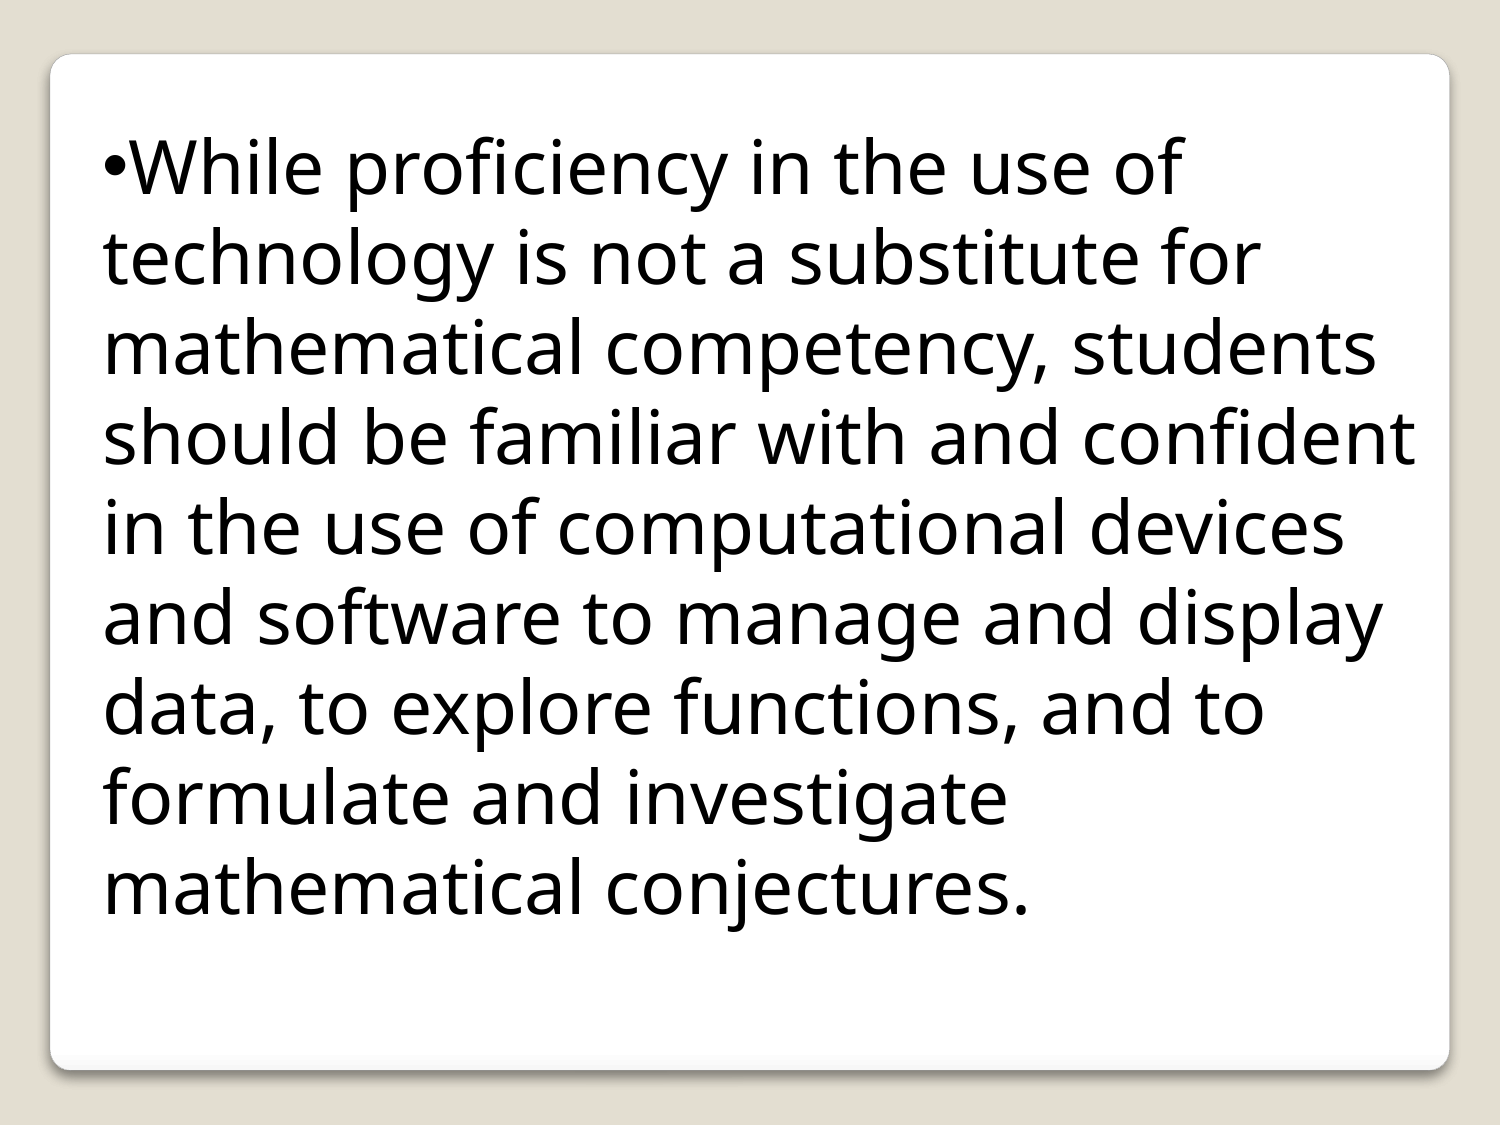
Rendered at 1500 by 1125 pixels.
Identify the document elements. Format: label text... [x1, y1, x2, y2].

text_box While proficiency in the use of technology is not a substitute for mathematical competency, students should be familiar with and confident in the use of computational devices and software to manage and display data, to explore functions, and to formulate and investigate mathematical conjectures. [87, 112, 1450, 938]
